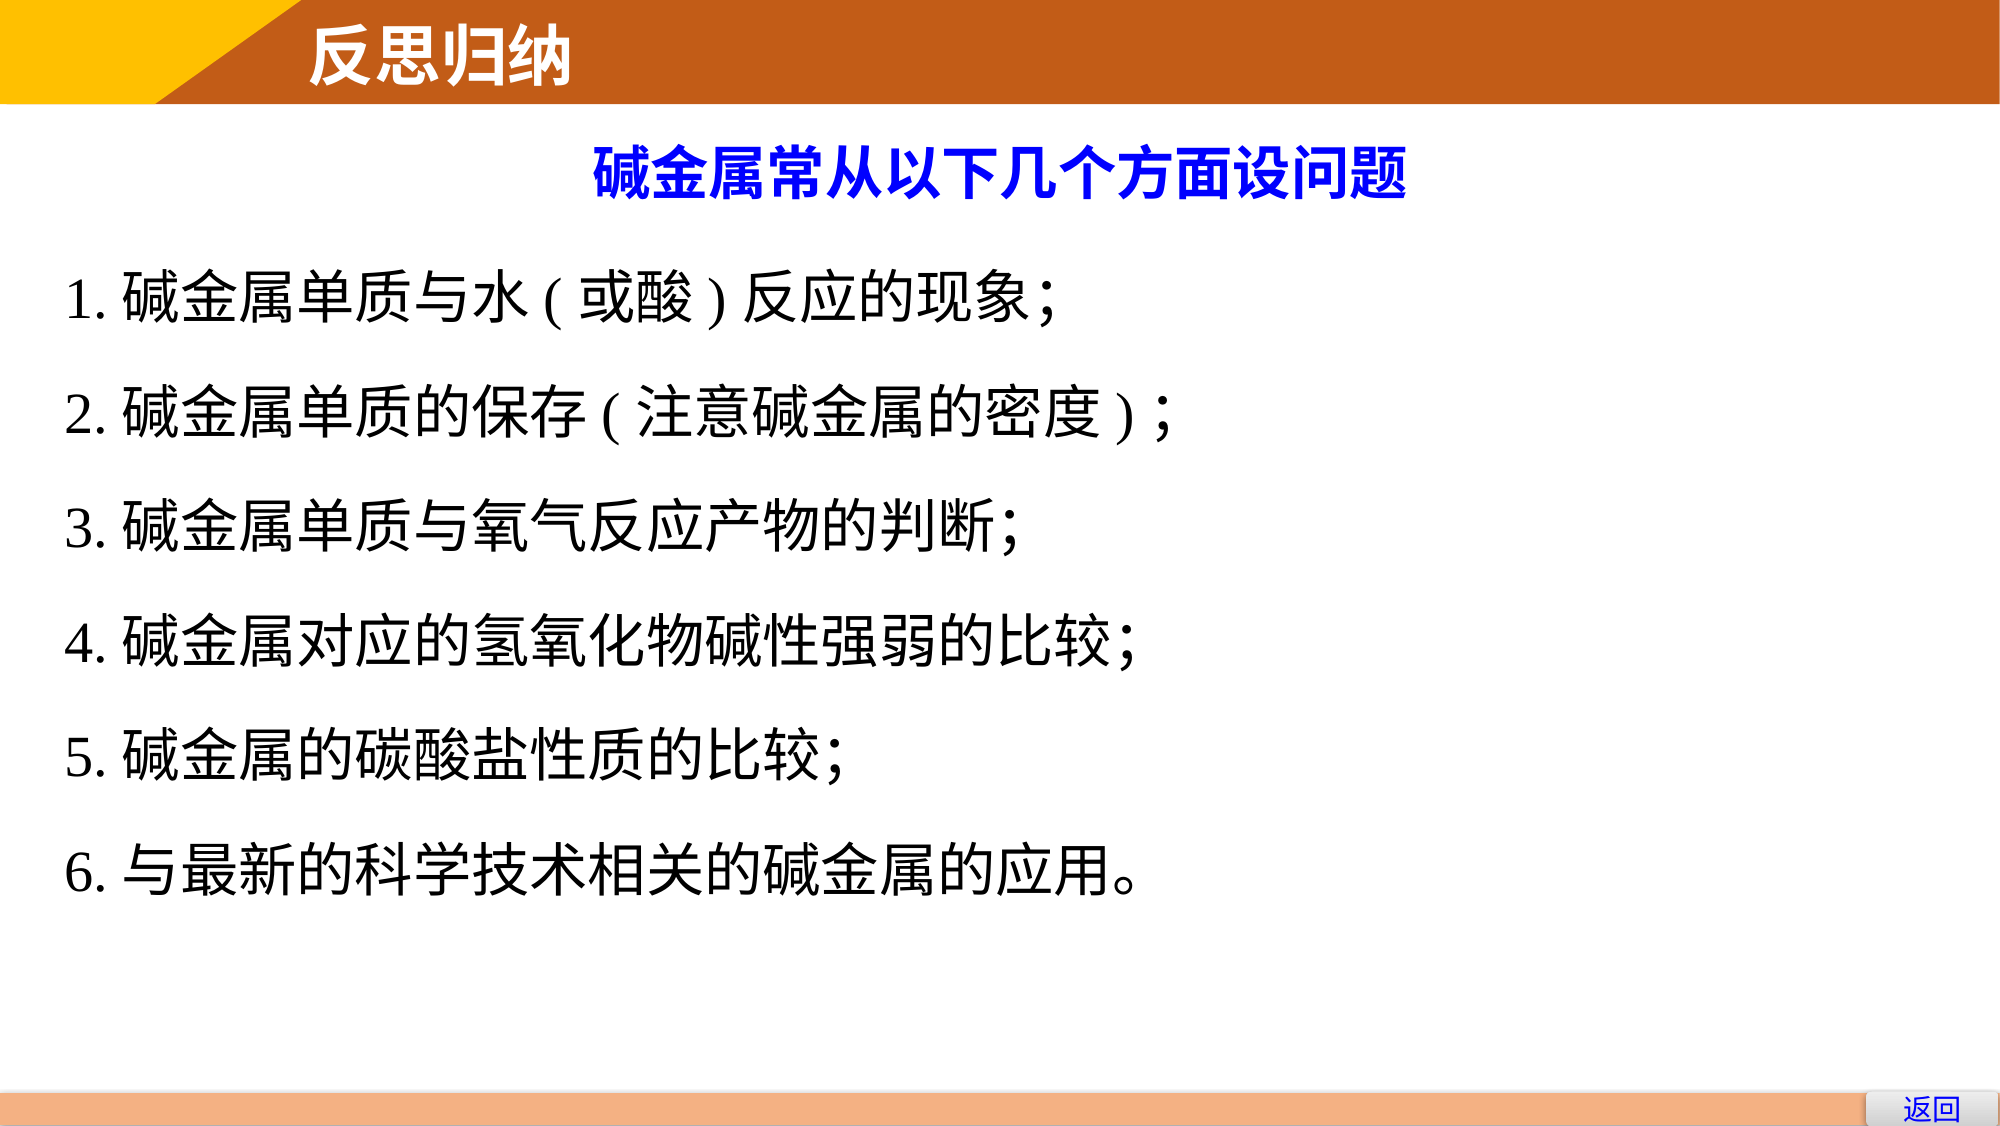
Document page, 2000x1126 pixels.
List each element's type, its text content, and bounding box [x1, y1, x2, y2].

text_box 反思归纳 [304, 5, 590, 101]
text_box 返回 [1865, 1090, 2000, 1126]
text_box [302, 0, 2000, 106]
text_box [0, 0, 302, 105]
text_box 碱金属常从以下几个方面设问题 [114, 128, 1886, 208]
text_box [0, 1092, 1864, 1126]
text_box 1.碱金属单质与水(或酸)反应的现象； 2.碱金属单质的保存(注意碱金属的密度)； 3.碱金属单质与氧气反应产物的判断； 4.碱金属对应的氢氧化物碱性强弱的比较； 5.碱金属的碳酸盐性质的比较； 6.与最新的科学技术相关的碱金属的应用。 [49, 208, 1940, 911]
